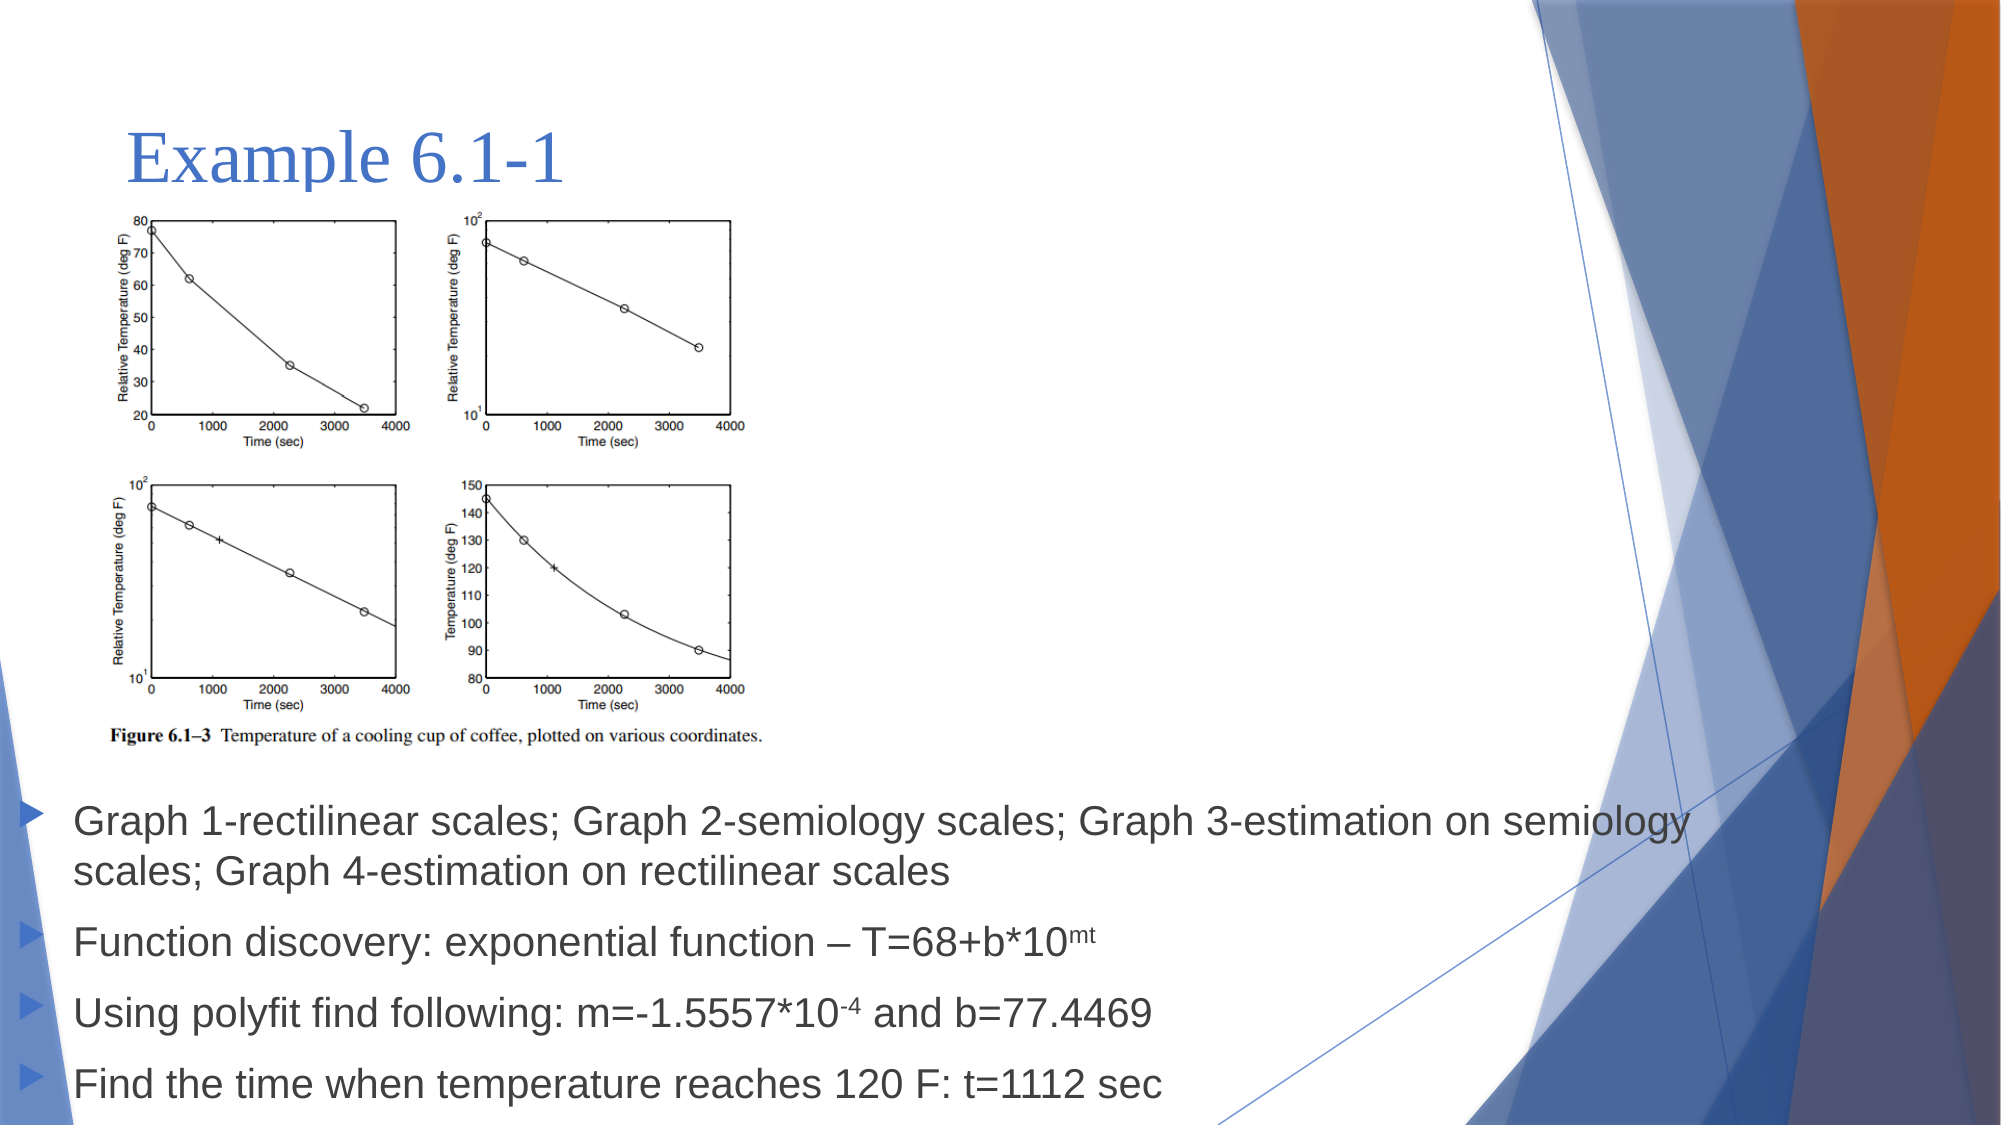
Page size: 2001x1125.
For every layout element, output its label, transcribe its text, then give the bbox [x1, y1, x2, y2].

title Example 6.1-1 [111, 99, 1522, 148]
list Graph 1-rectilinear scales; Graph 2-semiology scales; Graph 3-estimation on semiology scales; Graph 4-estimation on rectilinear scales Function discovery: exponential function – T=68+b*10mt Using polyfit find following: m=-1.5557*10-4 and b=77.4469 Find the time when temperature reaches 120 F: t=1112 sec [1, 148, 1726, 1061]
picture [88, 192, 777, 756]
